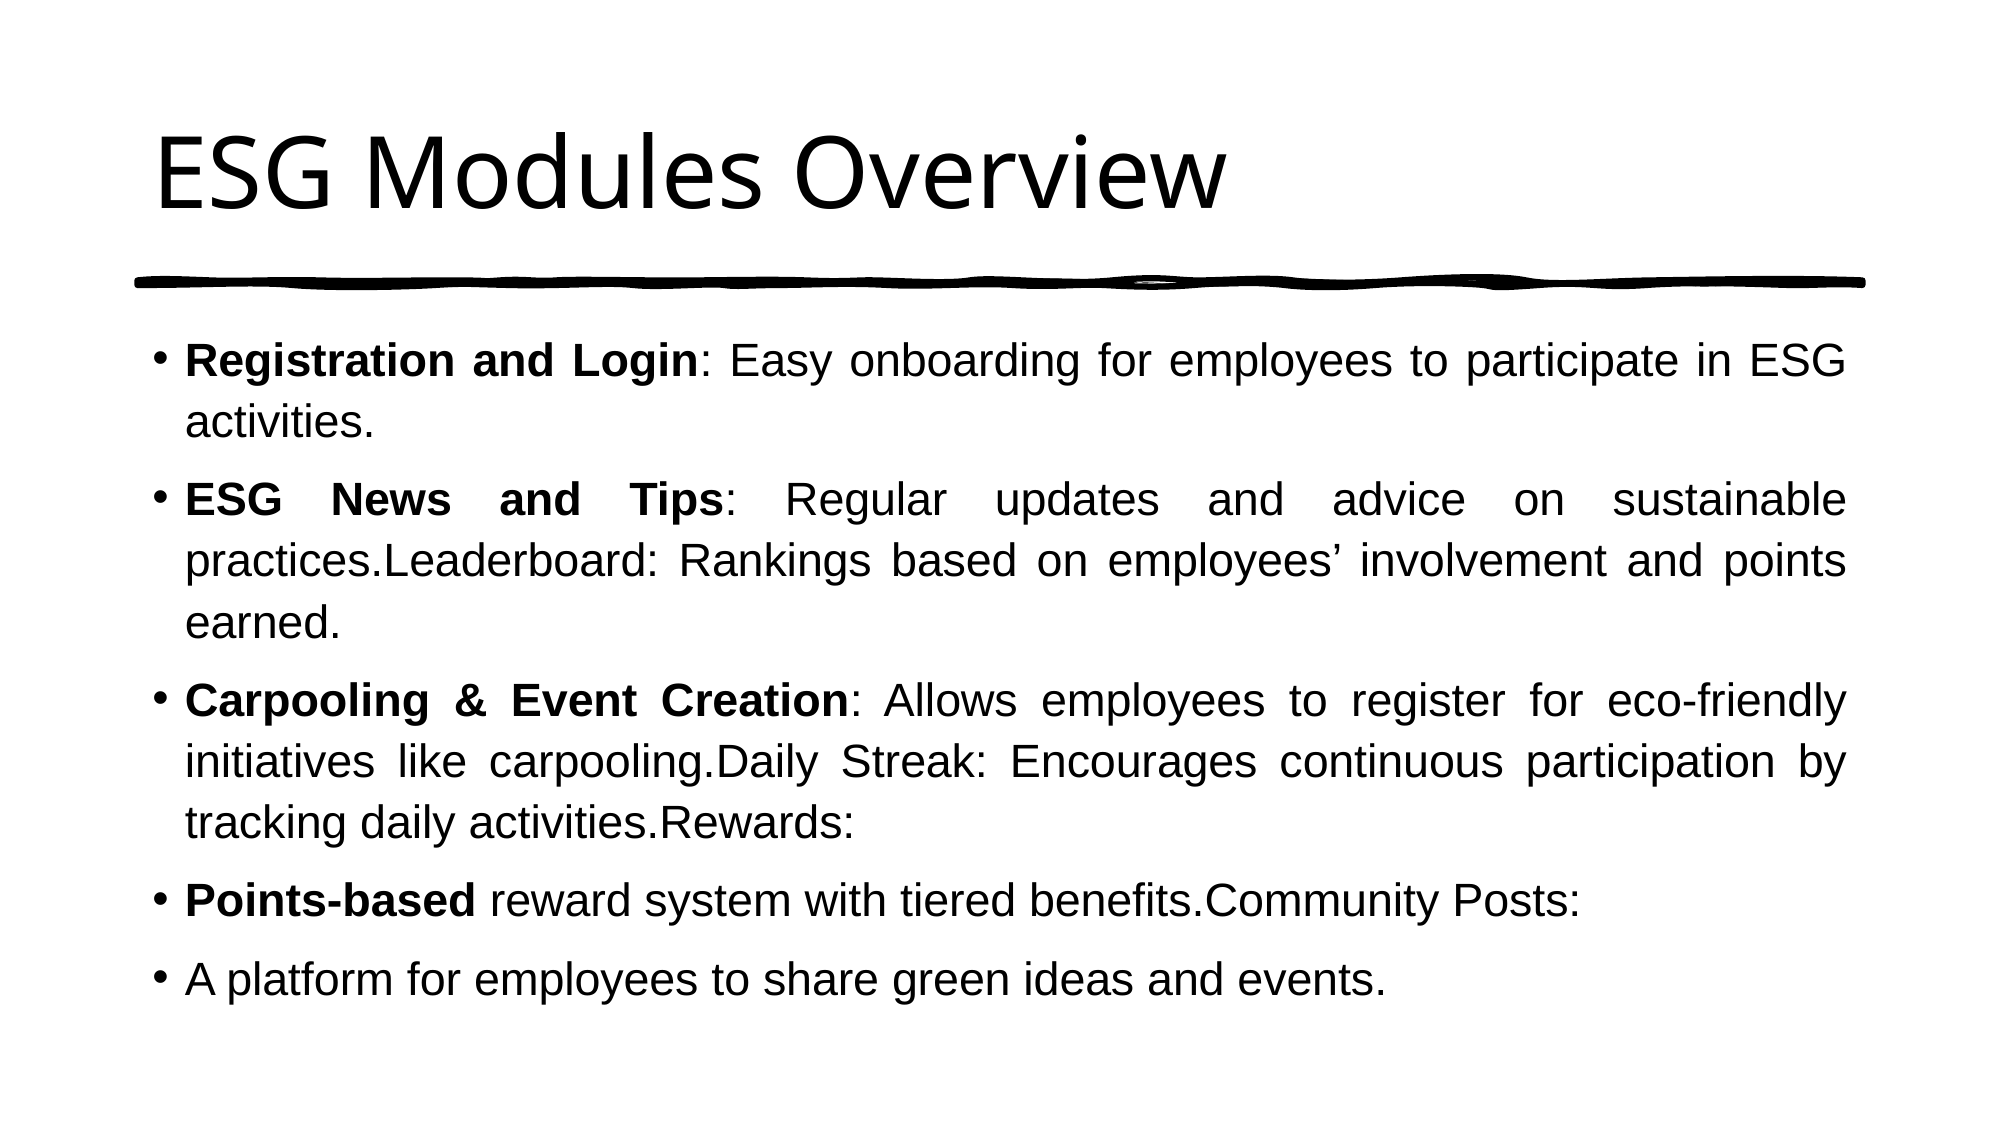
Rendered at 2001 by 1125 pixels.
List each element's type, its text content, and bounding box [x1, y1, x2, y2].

title ESG Modules Overview [137, 59, 1863, 278]
list Registration and Login: Easy onboarding for employees to participate in ESG activities. ESG News and Tips: Regular updates and advice on sustainable practices.Leaderboard: Rankings based on employees’ involvement and points earned. Carpooling & Event Creation: Allows employees to register for eco-friendly initiatives like carpooling.Daily Streak: Encourages continuous participation by tracking daily activities.Rewards: Points-based reward system with tiered benefits.Community Posts: A platform for employees to share green ideas and events. [137, 316, 1863, 1014]
